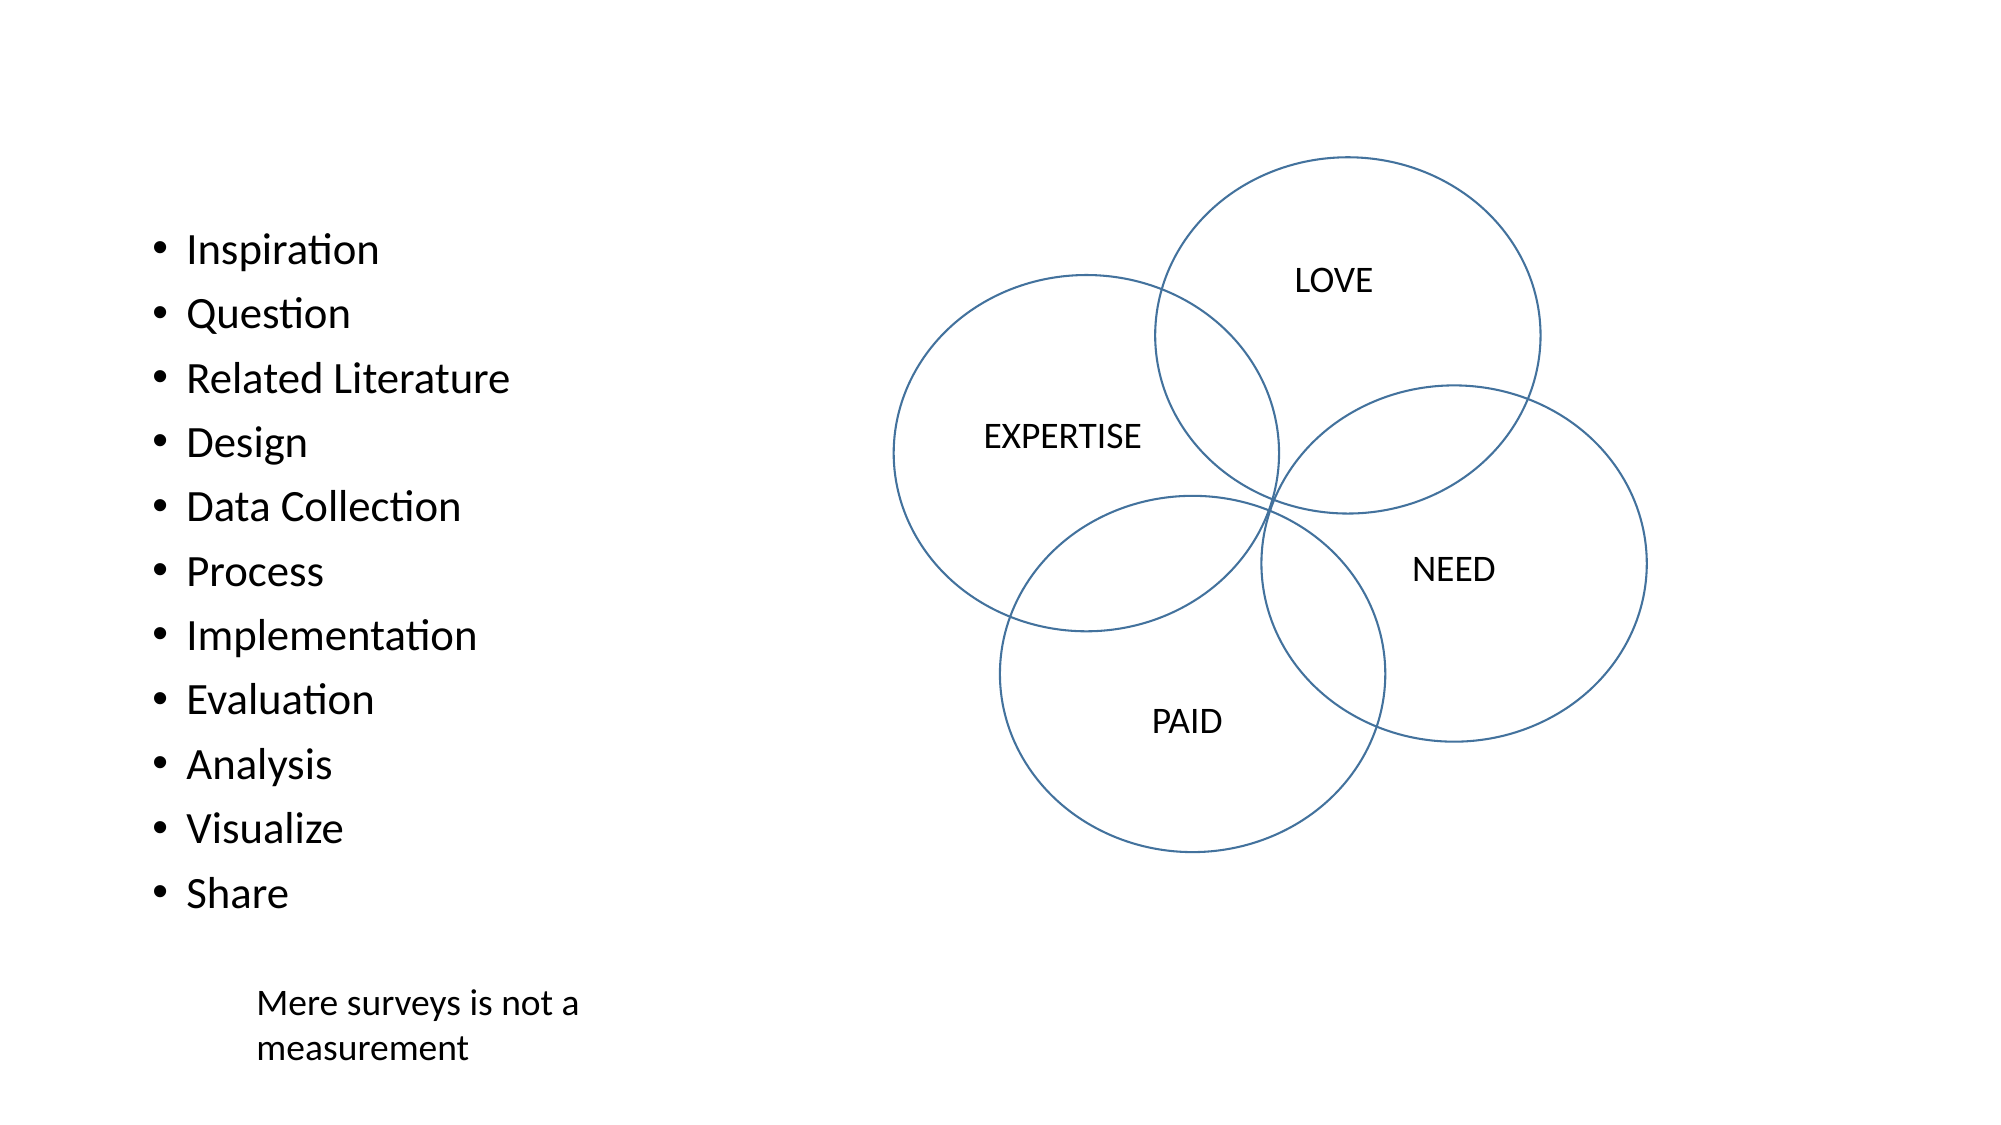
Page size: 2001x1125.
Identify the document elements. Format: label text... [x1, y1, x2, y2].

text_box PAID [1137, 688, 1238, 748]
text_box EXPERTISE [968, 403, 1158, 464]
text_box [892, 273, 1272, 617]
text_box LOVE [1279, 247, 1389, 308]
text_box [1154, 156, 1542, 515]
text_box Mere surveys is not a measurement [241, 970, 690, 1076]
text_box NEED [1397, 536, 1511, 597]
list Inspiration Question Related Literature Design Data Collection Process Implementation Evaluation Analysis Visualize Share [137, 218, 646, 932]
text_box [1260, 398, 1648, 743]
text_box [998, 494, 1377, 854]
